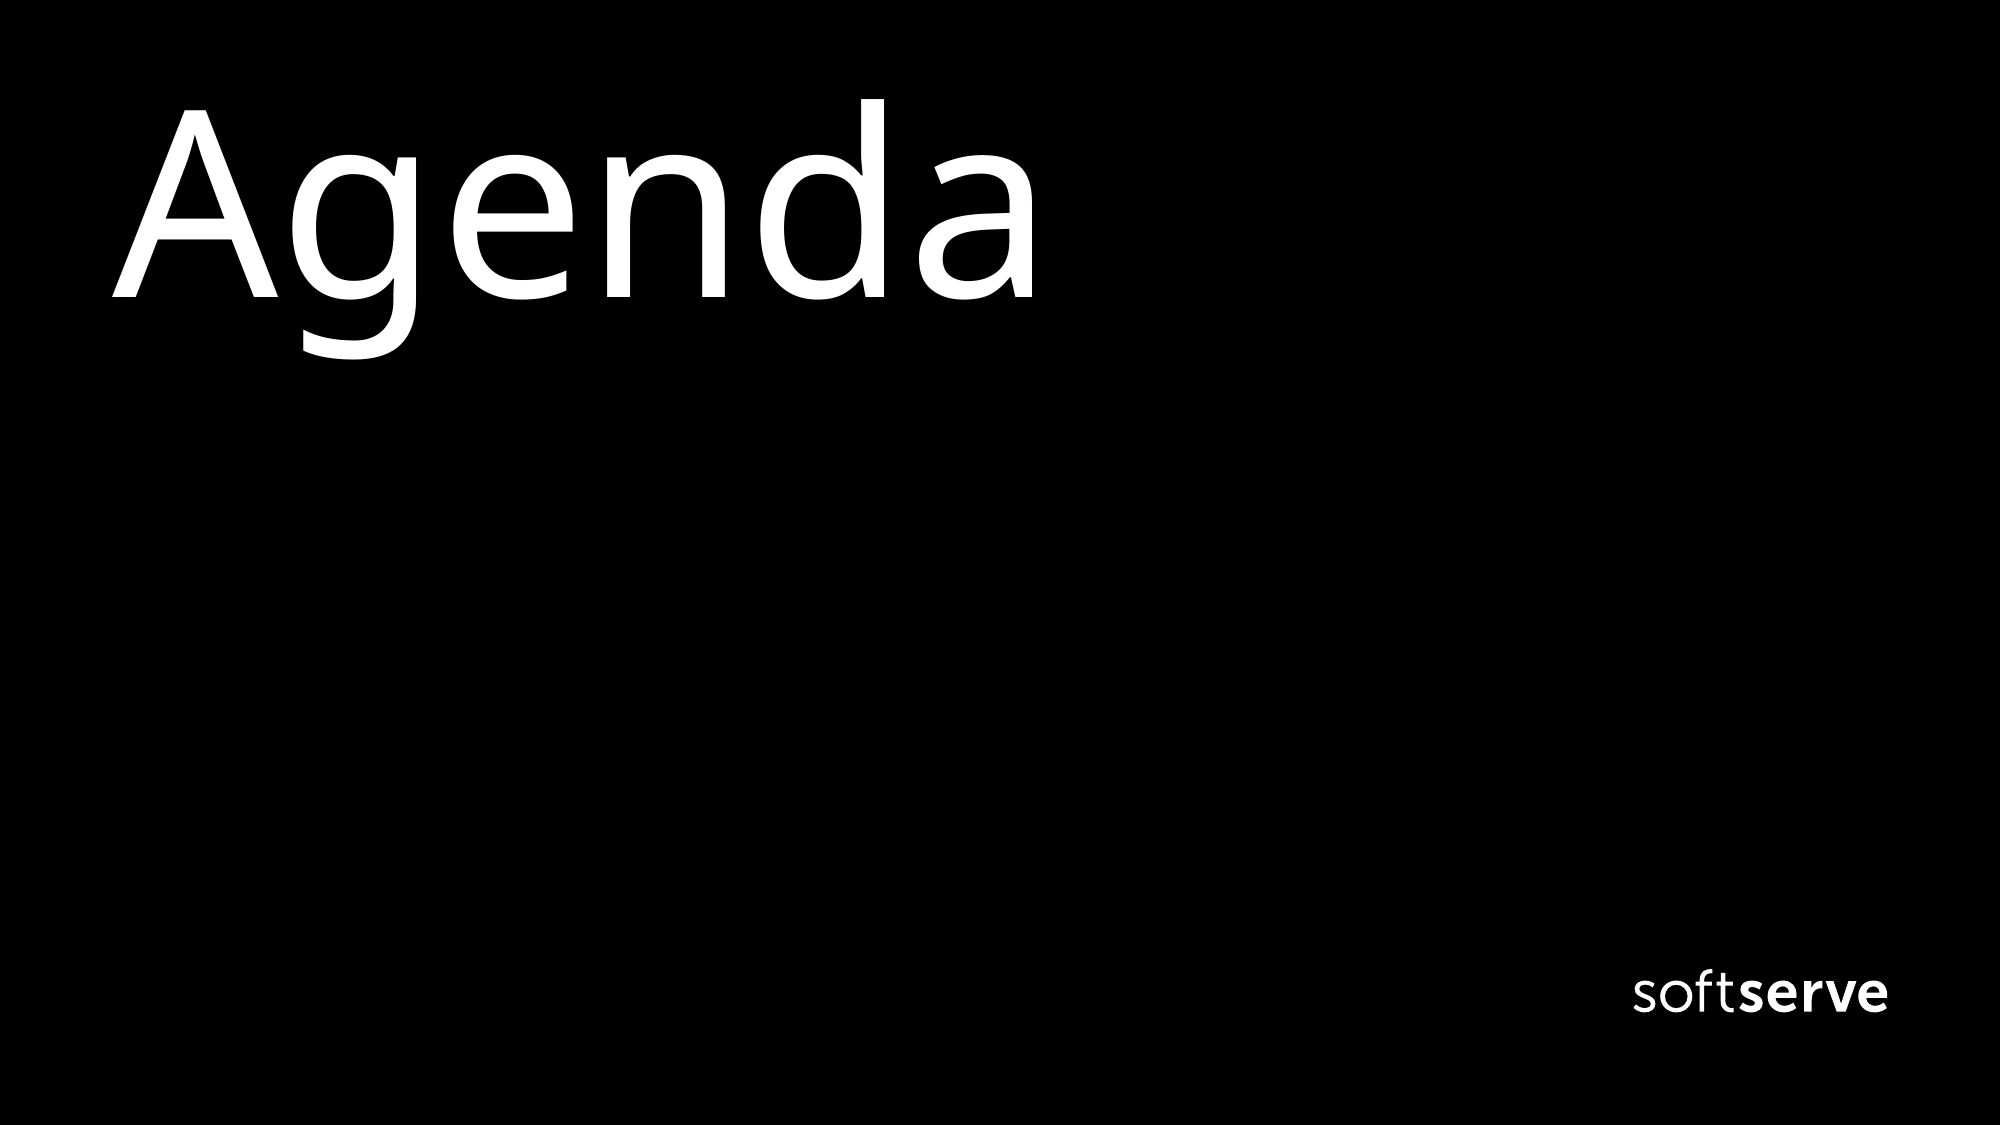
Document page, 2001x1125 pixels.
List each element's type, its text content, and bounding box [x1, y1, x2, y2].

text_box Agenda [112, 112, 1888, 900]
